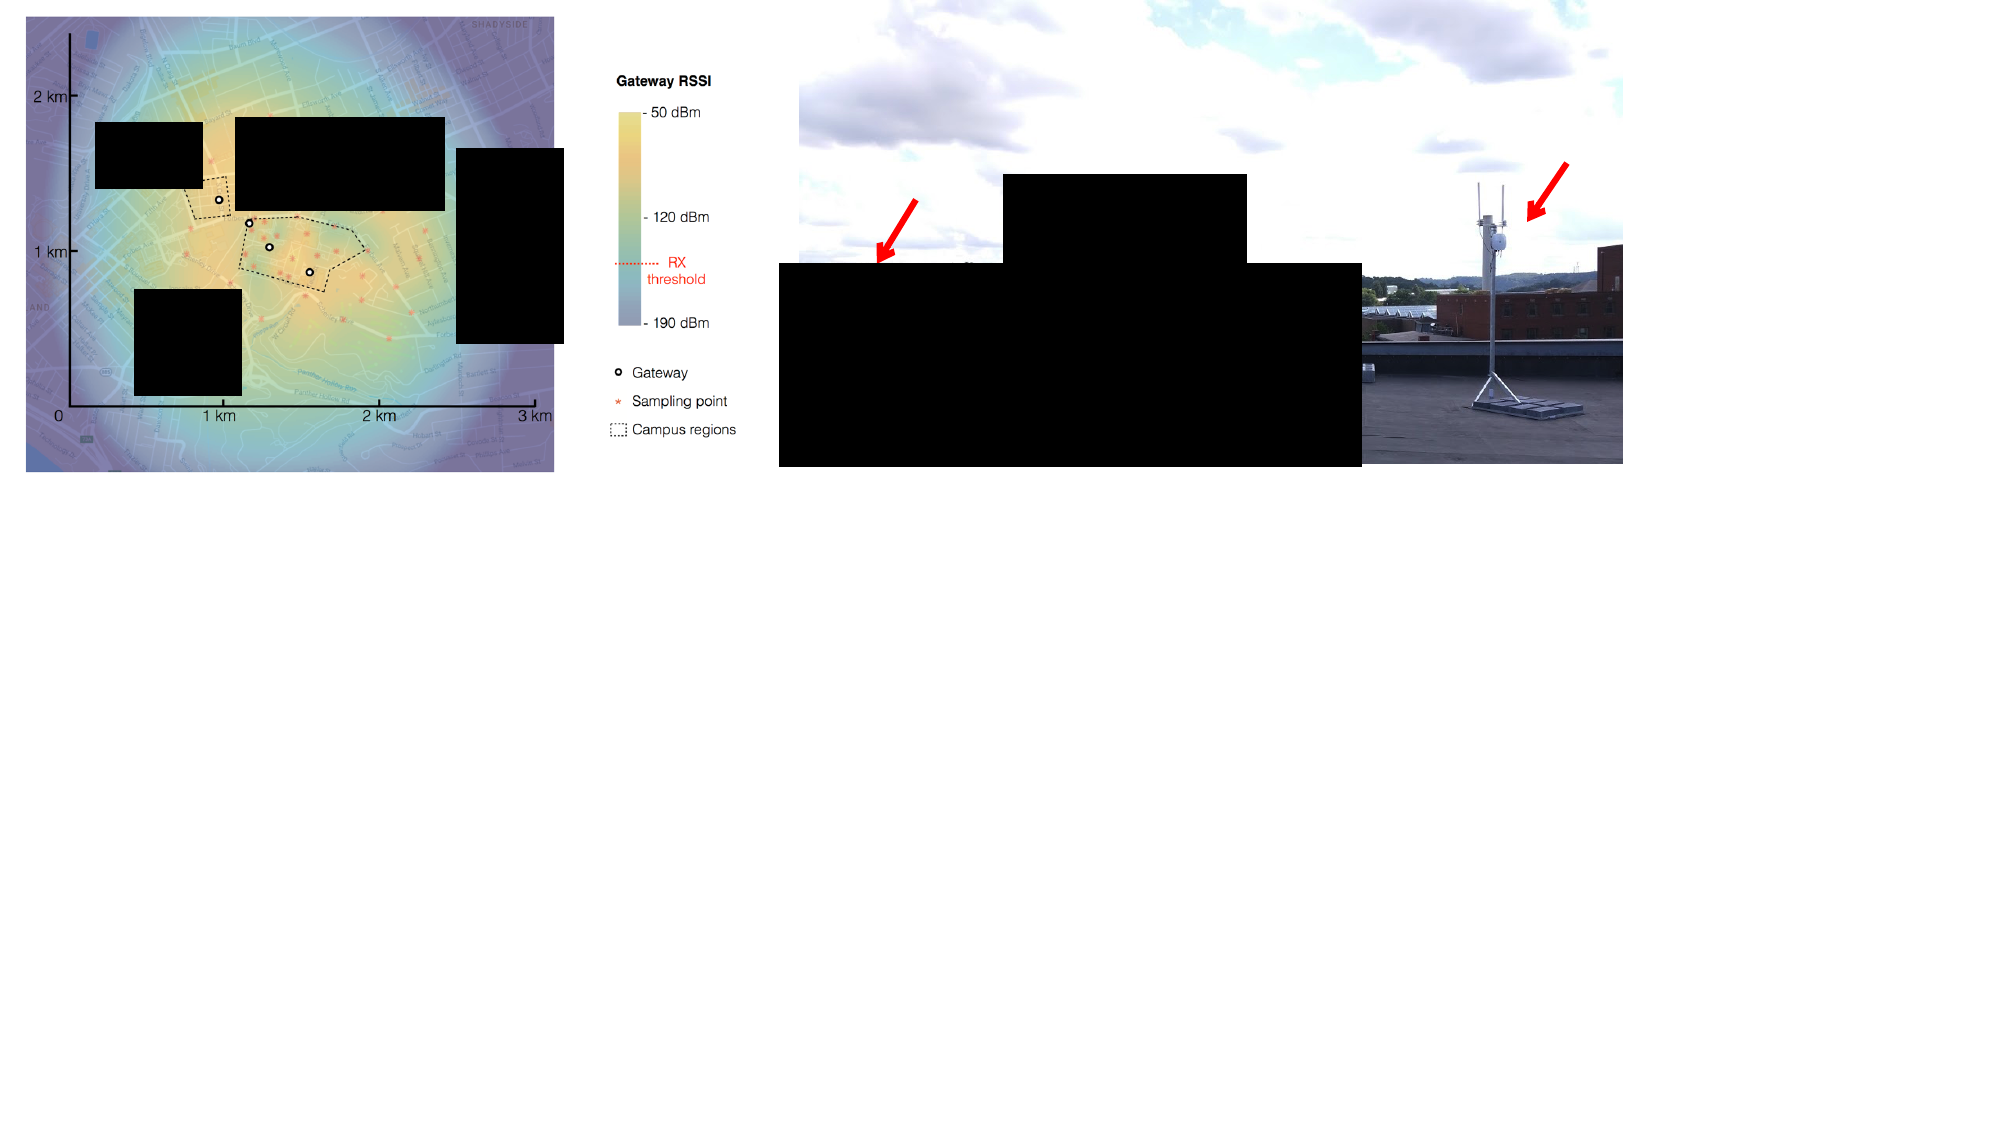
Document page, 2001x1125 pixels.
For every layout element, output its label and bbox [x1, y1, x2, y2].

text_box [779, 263, 1362, 467]
text_box [798, 0, 1623, 464]
text_box [23, 13, 742, 476]
